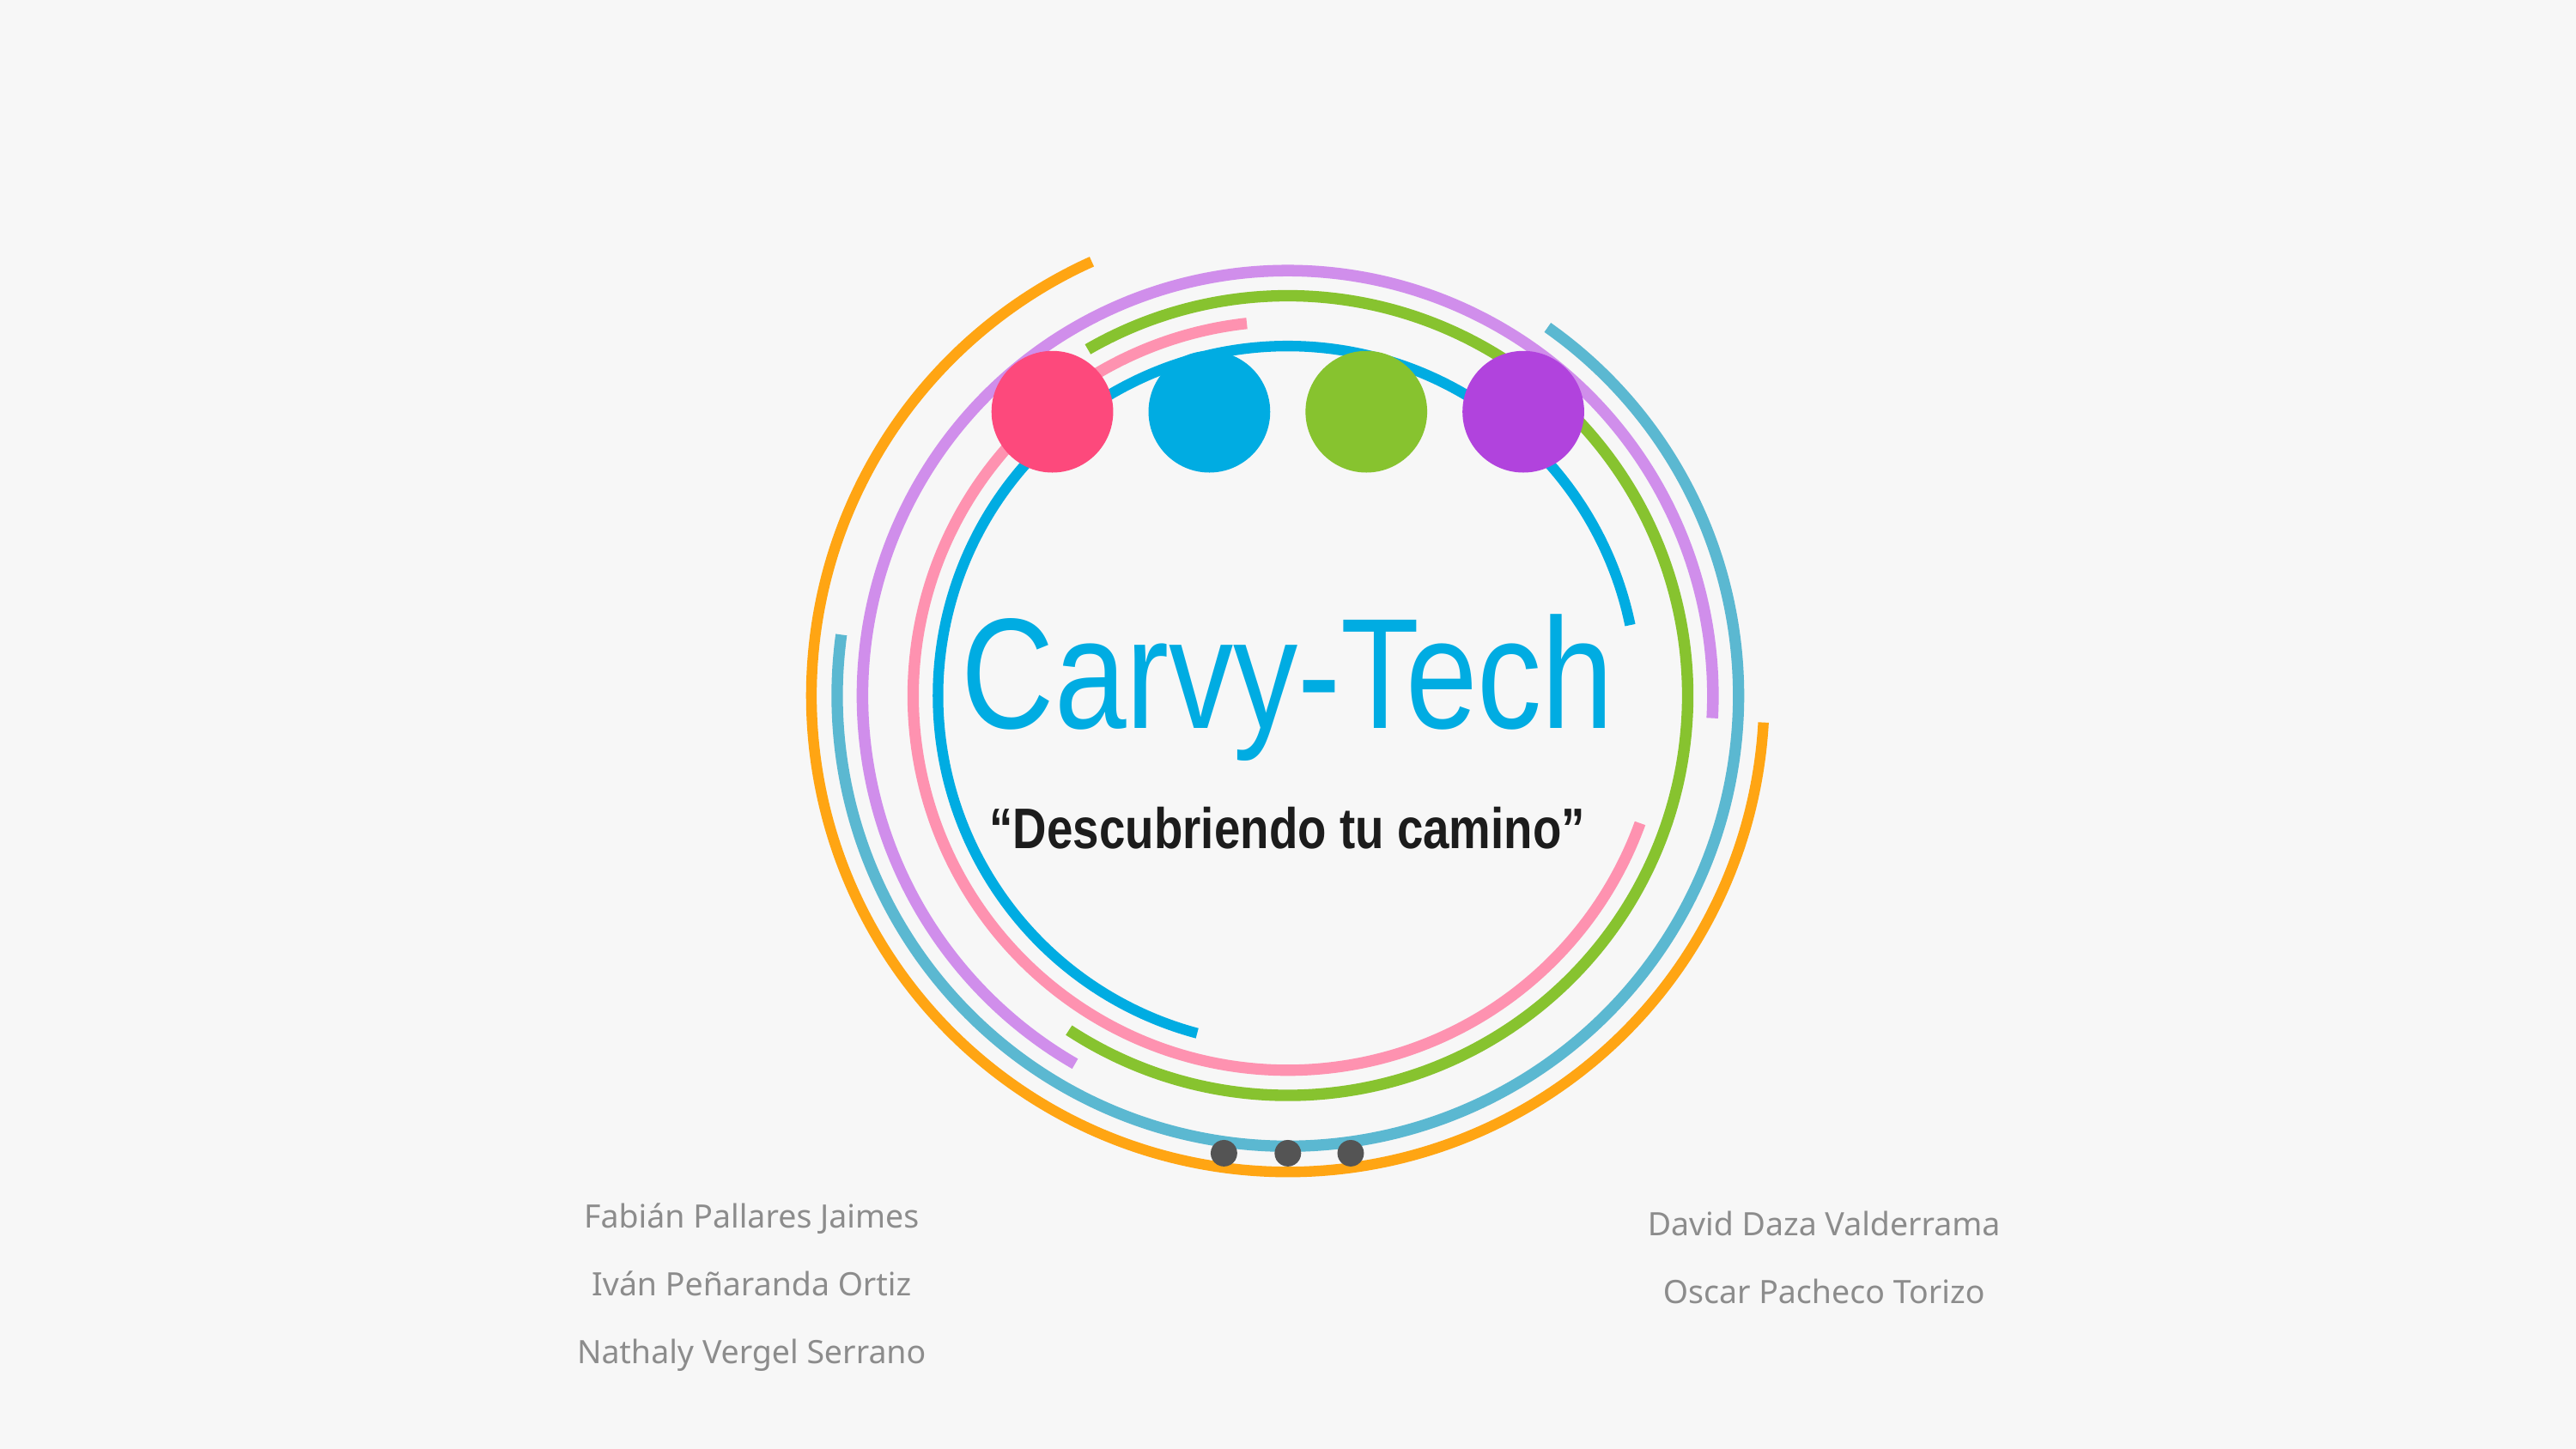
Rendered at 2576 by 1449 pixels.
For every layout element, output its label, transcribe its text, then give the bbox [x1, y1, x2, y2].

title Carvy-Tech [193, 559, 2383, 749]
list “Descubriendo tu camino” [192, 749, 2384, 872]
subtitle Fabián Pallares Jaimes Iván Peñaranda Ortiz Nathaly Vergel Serrano David Daza Valderrama Oscar Pacheco Torizo [192, 1160, 2384, 1407]
